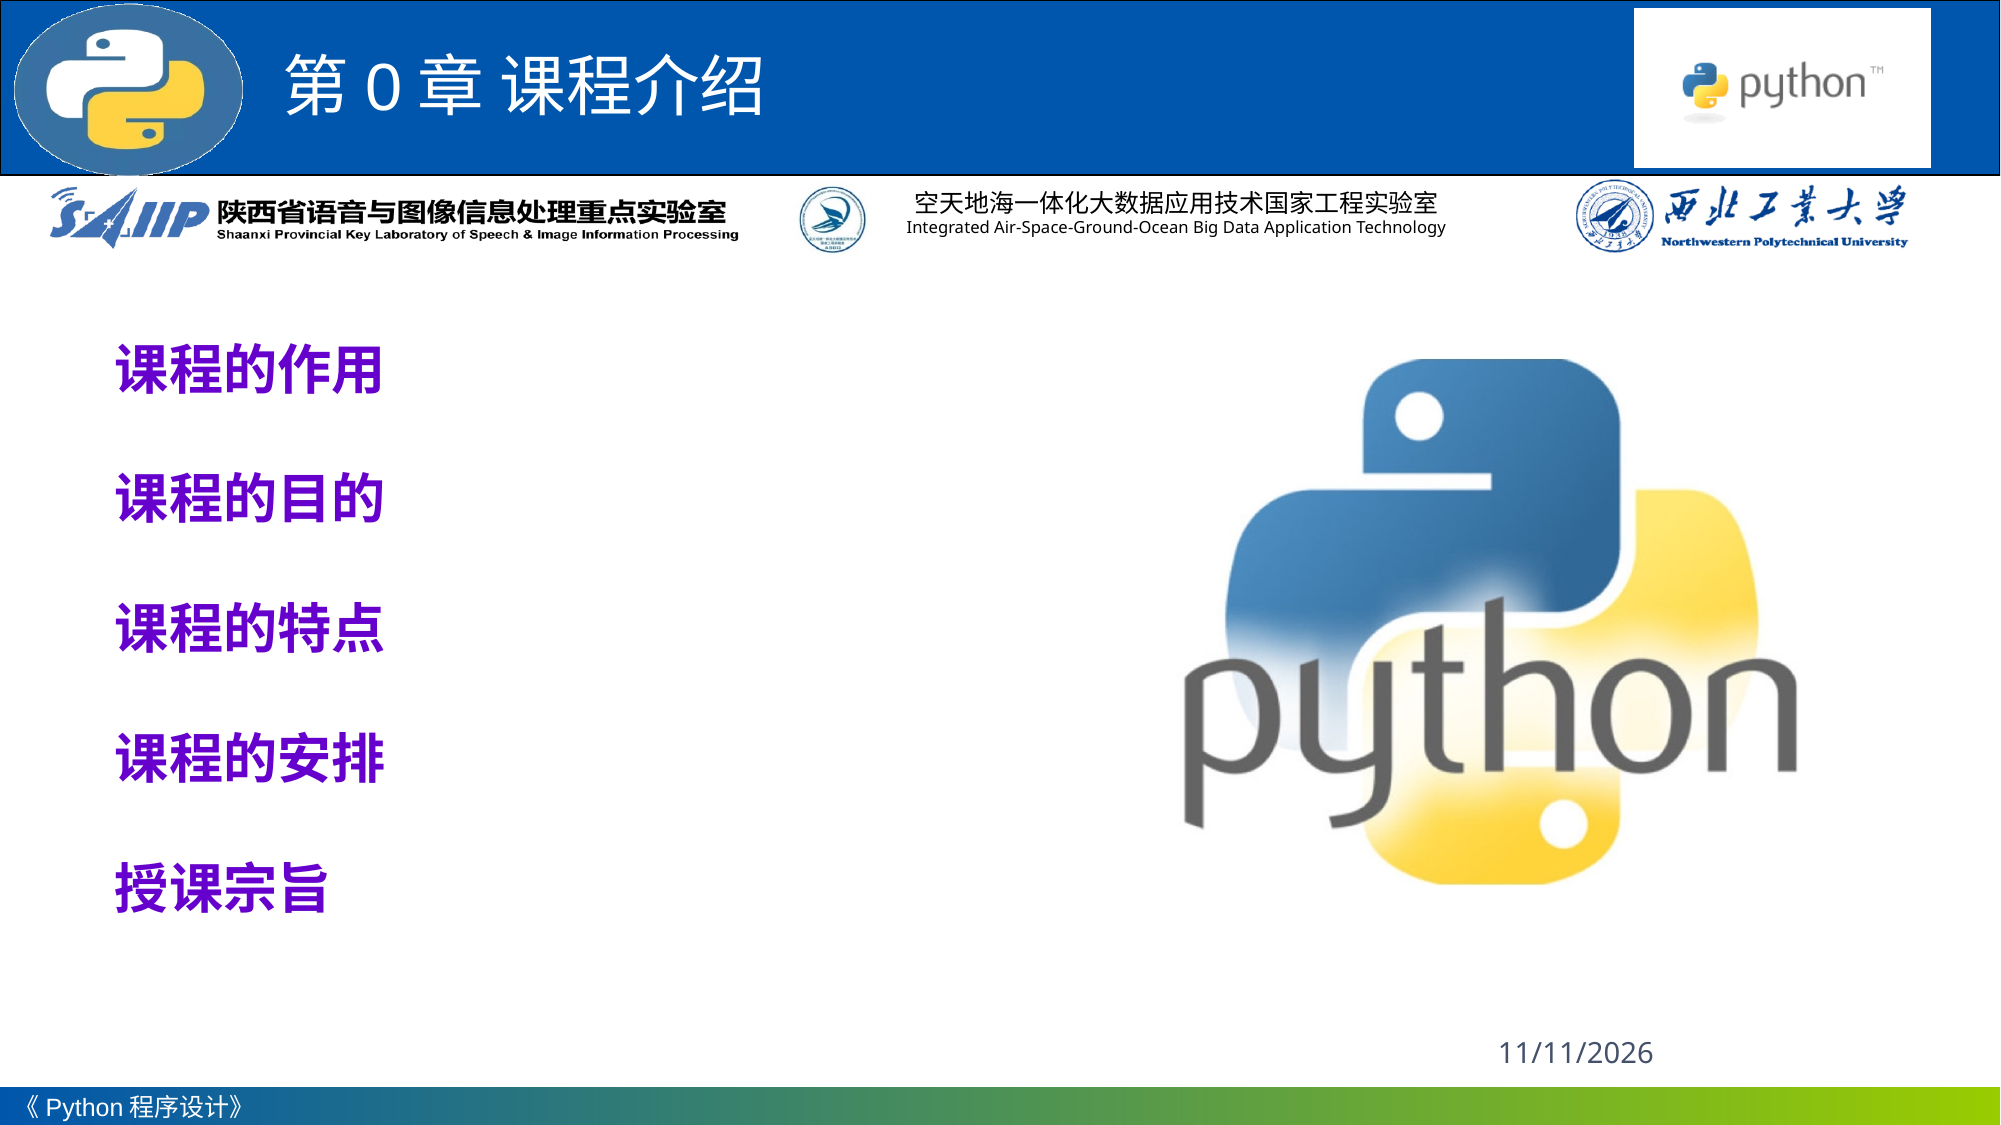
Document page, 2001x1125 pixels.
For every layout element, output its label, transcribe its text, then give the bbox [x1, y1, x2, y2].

list 课程的作用 课程的目的 课程的特点 课程的安排 授课宗旨 [99, 262, 1900, 1005]
title 第0章 课程介绍 [267, 0, 1543, 167]
text_box 空天地海一体化大数据应用技术国家工程实验室 Integrated Air-Space-Ground-Ocean Big Data Application Technology [873, 179, 1506, 245]
picture [1570, 176, 1911, 255]
picture [793, 180, 875, 260]
picture [7, 0, 757, 257]
text_box [1262, 1015, 1669, 1094]
picture [1061, 349, 1913, 886]
picture [1634, 7, 1931, 168]
